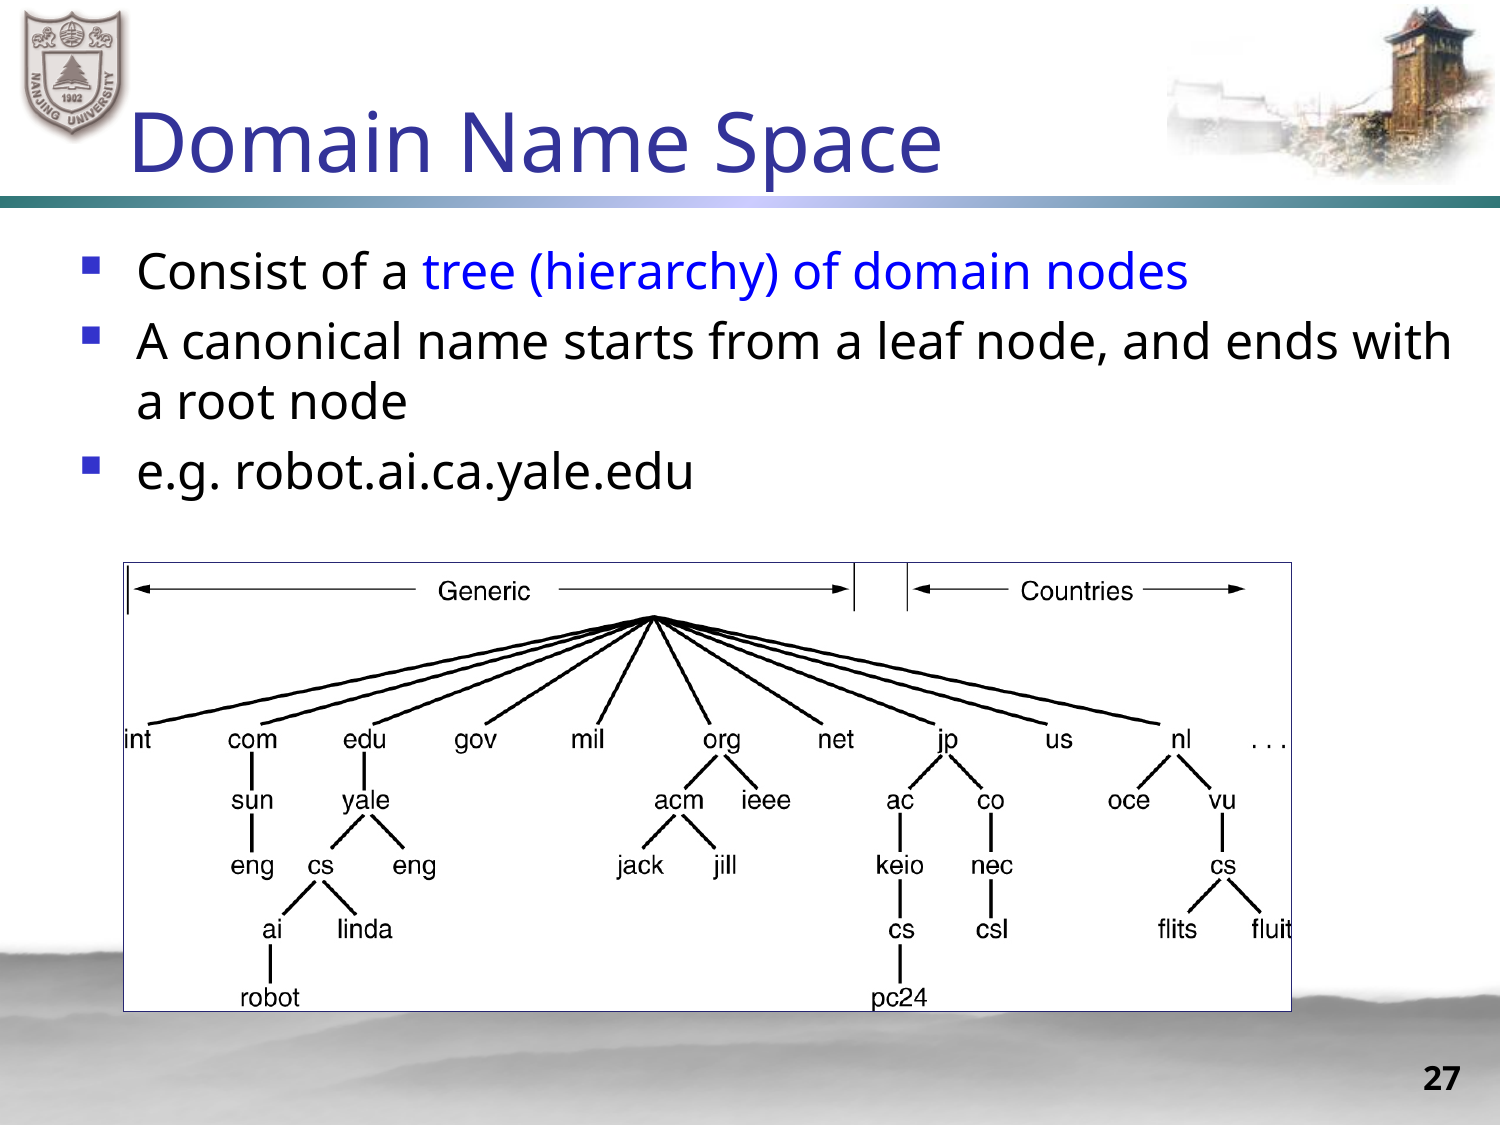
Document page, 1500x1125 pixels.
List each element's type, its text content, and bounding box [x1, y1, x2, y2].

title Domain Name Space [111, 54, 1500, 197]
list Consist of a tree (hierarchy) of domain nodes A canonical name starts from a leaf node, and ends with a root node e.g. robot.ai.ca.yale.edu [64, 231, 1471, 528]
slide_number 27 [1163, 1034, 1477, 1111]
picture [1167, 4, 1495, 54]
picture [0, 0, 144, 144]
picture [0, 562, 1500, 1125]
